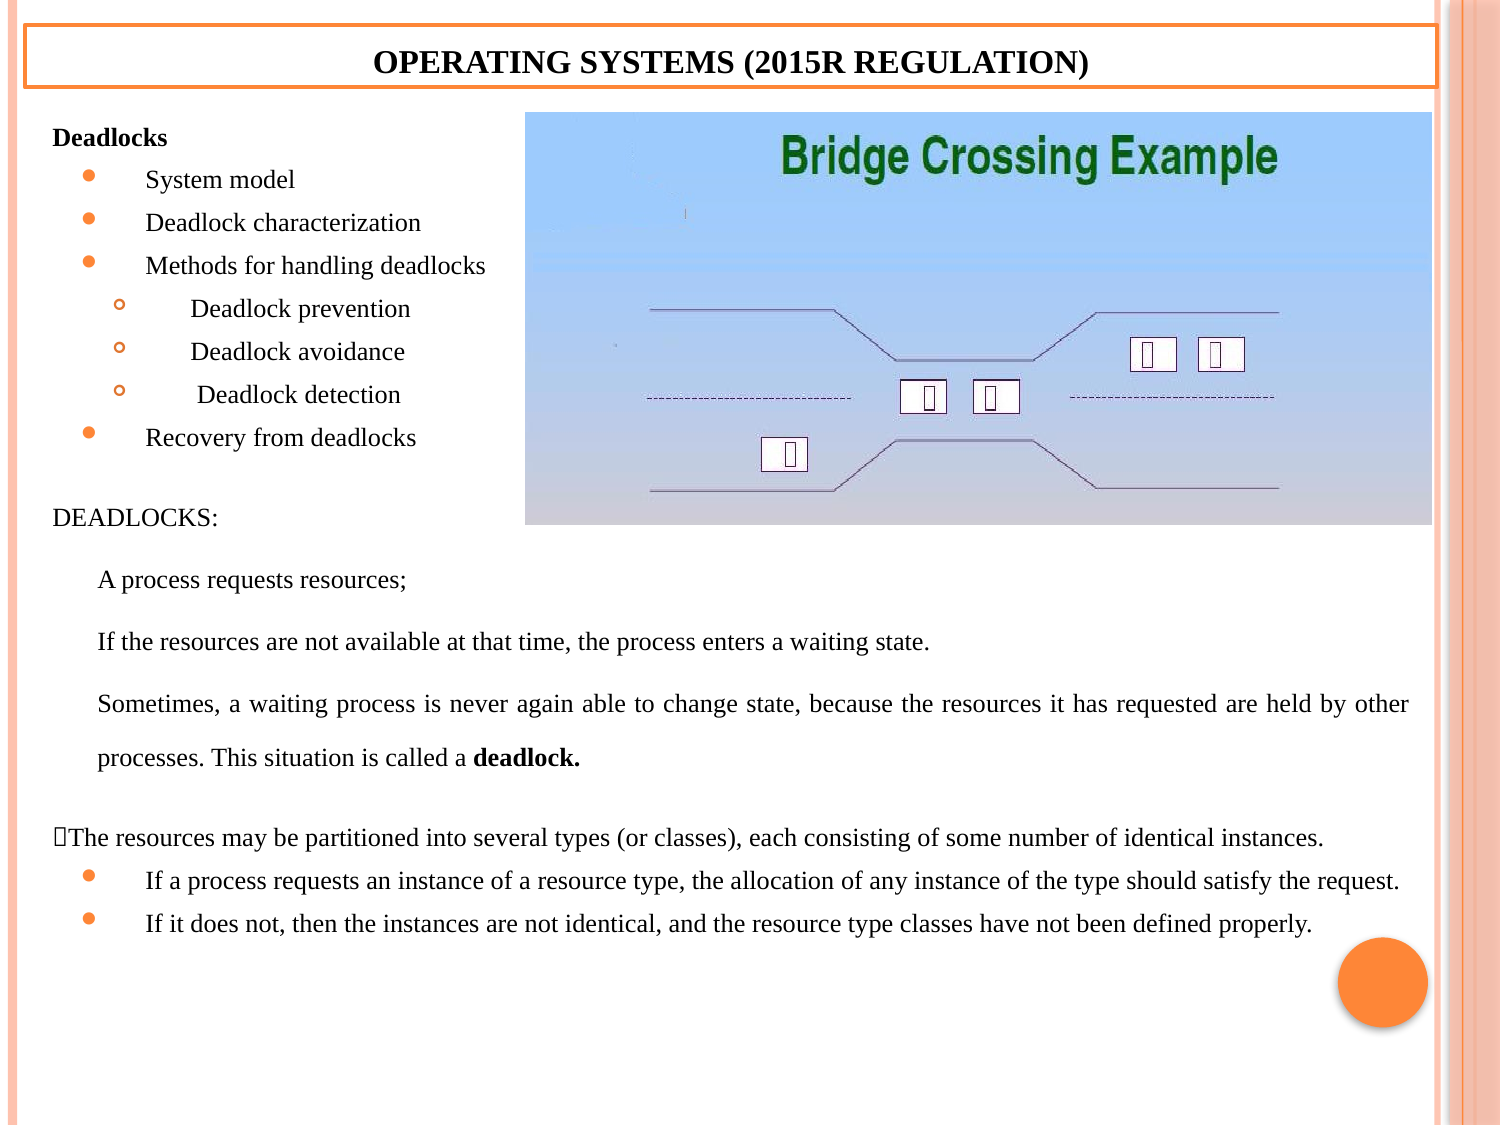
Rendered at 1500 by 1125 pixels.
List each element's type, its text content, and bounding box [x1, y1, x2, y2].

list Deadlocks System model Deadlock characterization Methods for handling deadlocks Deadlock prevention Deadlock avoidance Deadlock detection Recovery from deadlocks DEADLOCKS: A process requests resources; If the resources are not available at that time, the process enters a waiting state. Sometimes, a waiting process is never again able to change state, because the resources it has requested are held by other processes. This situation is called a deadlock. The resources may be partitioned into several types (or classes), each consisting of some number of identical instances. If a process requests an instance of a resource type, the allocation of any instance of the type should satisfy the request. If it does not, then the instances are not identical, and the resource type classes have not been defined properly. [37, 112, 1425, 1062]
text_box Operating Systems (2015R Regulation) [23, 23, 1439, 89]
picture [524, 111, 1432, 526]
